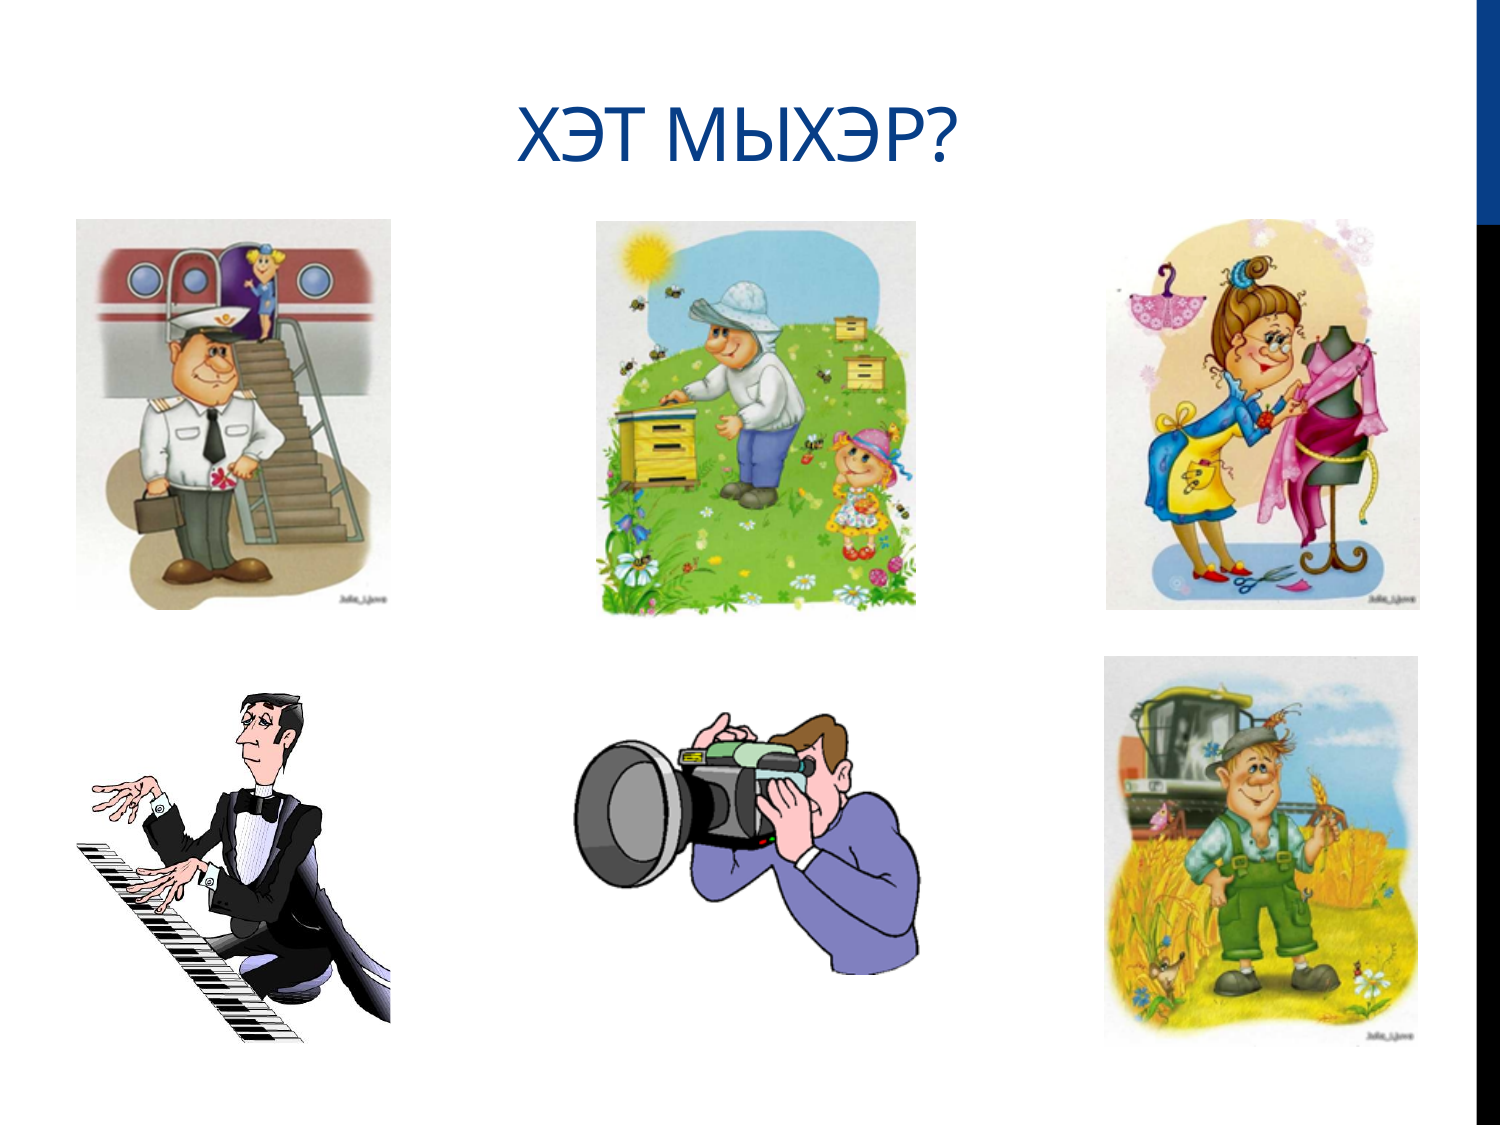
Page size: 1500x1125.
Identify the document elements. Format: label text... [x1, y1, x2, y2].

picture [572, 703, 927, 976]
picture [1104, 656, 1418, 1048]
picture [1105, 219, 1421, 611]
picture [76, 219, 391, 611]
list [595, 221, 916, 620]
picture [76, 656, 391, 1071]
title Хэт мыхэр? [147, 30, 1329, 185]
